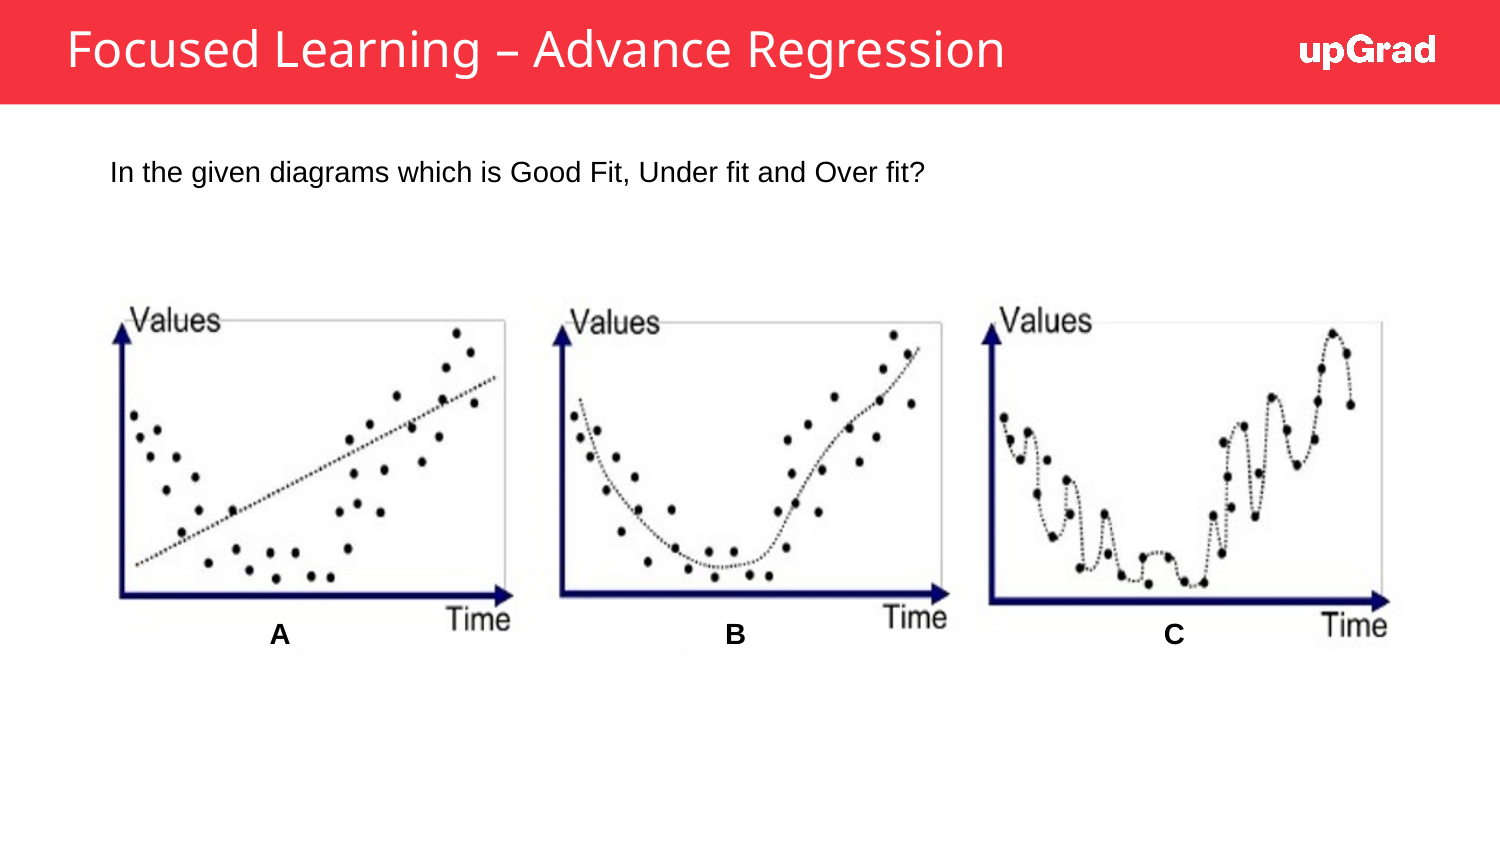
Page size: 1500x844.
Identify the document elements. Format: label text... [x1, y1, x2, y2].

picture [94, 259, 1412, 680]
picture [1300, 34, 1435, 70]
title Focused Learning – Advance Regression [51, 20, 1171, 83]
text_box In the given diagrams which is Good Fit, Under fit and Over fit? [95, 145, 1412, 196]
